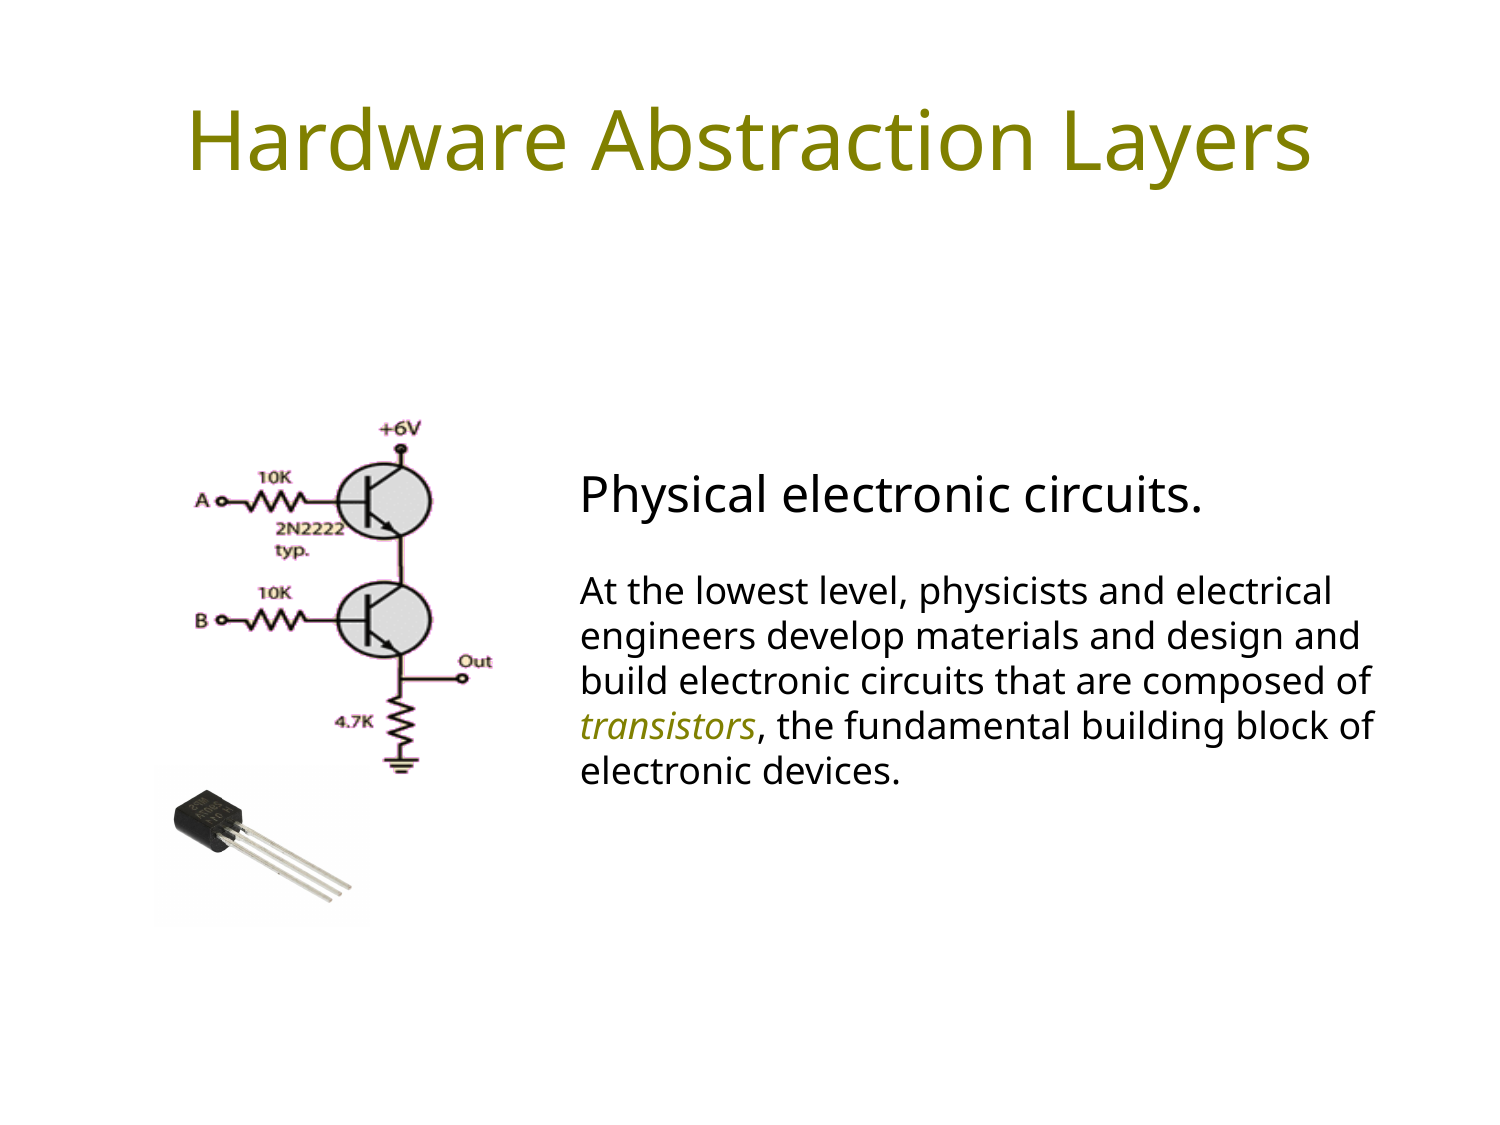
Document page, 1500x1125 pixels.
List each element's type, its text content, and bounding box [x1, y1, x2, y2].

picture [154, 382, 545, 927]
text_box Physical electronic circuits. At the lowest level, physicists and electrical engineers develop materials and design and build electronic circuits that are composed of transistors, the fundamental building block of electronic devices. [565, 454, 1403, 817]
title Hardware Abstraction Layers [112, 62, 1388, 213]
